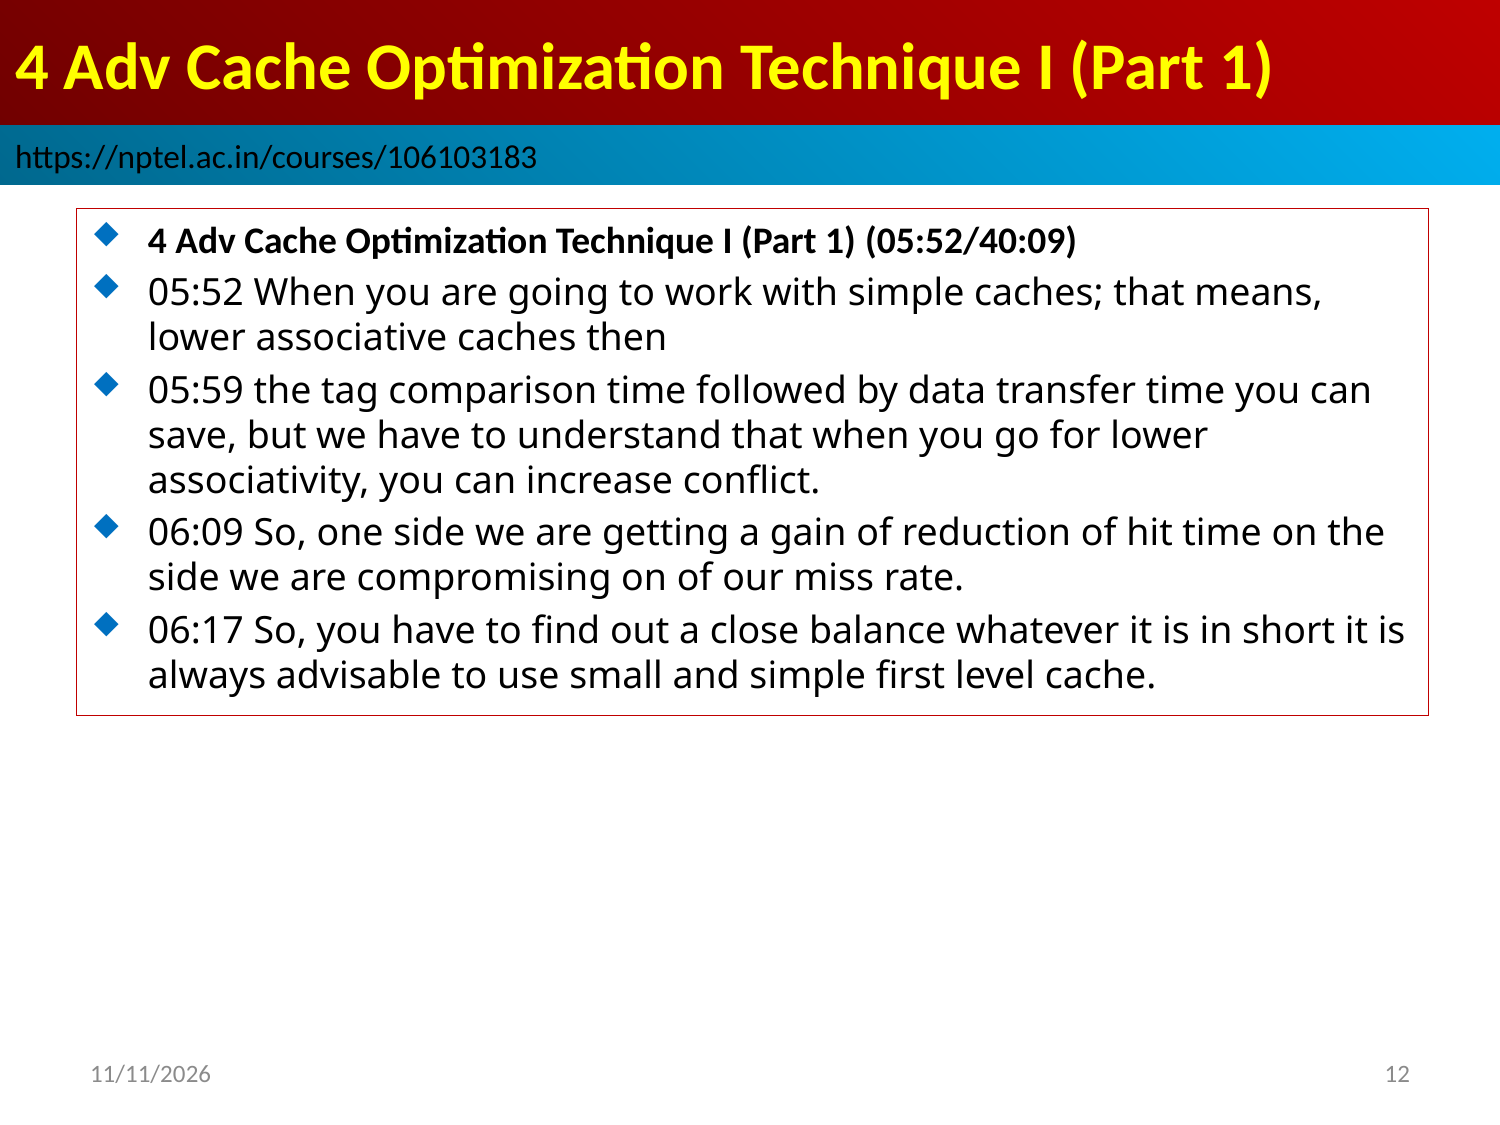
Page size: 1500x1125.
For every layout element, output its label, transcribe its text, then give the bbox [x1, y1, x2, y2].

text_box https://nptel.ac.in/courses/106103183 [0, 125, 1500, 185]
subtitle 4 Adv Cache Optimization Technique I (Part 1) (05:52/40:09) 05:52 When you are going to work with simple caches; that means, lower associative caches then 05:59 the tag comparison time followed by data transfer time you can save, but we have to understand that when you go for lower associativity, you can increase conflict. 06:09 So, one side we are getting a gain of reduction of hit time on the side we are compromising on of our miss rate. 06:17 So, you have to find out a close balance whatever it is in short it is always advisable to use small and simple first level cache. [76, 208, 1429, 716]
slide_number 12 [1074, 1042, 1425, 1103]
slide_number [75, 1042, 425, 1103]
title 4 Adv Cache Optimization Technique I (Part 1) [0, 0, 1500, 125]
